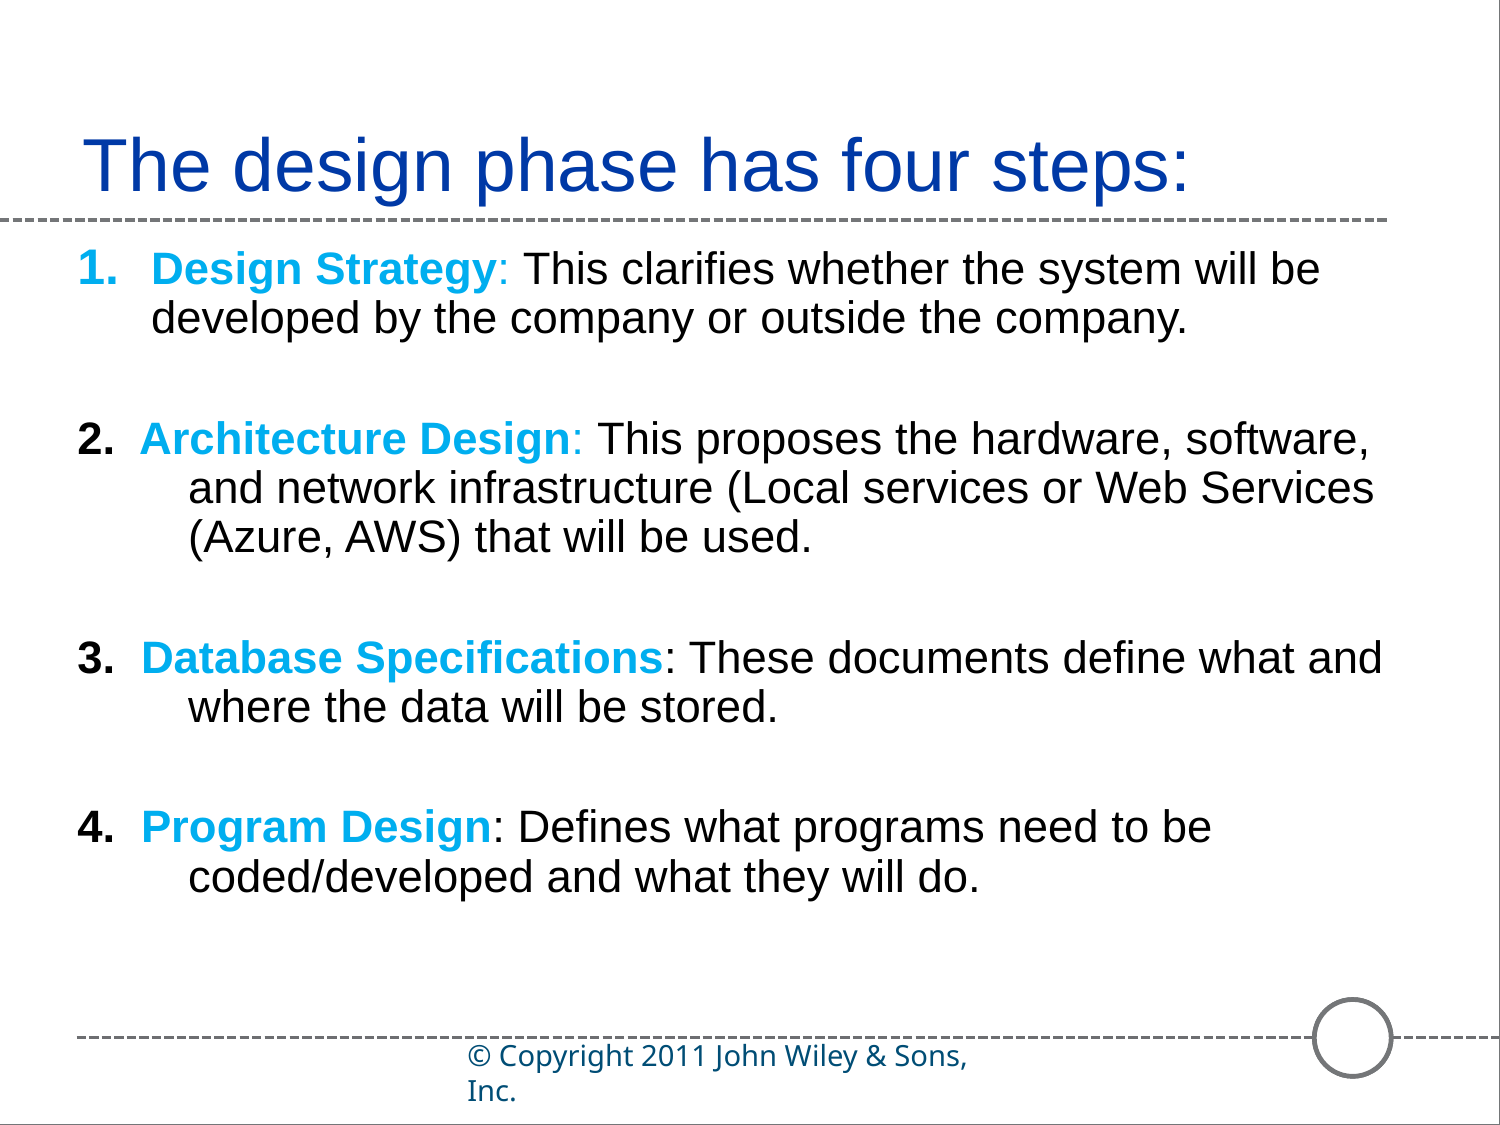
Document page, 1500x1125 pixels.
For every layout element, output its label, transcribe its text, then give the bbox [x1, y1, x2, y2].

title The design phase has four steps: [67, 91, 1211, 232]
footer © Copyright 2011 John Wiley & Sons, Inc. [452, 1042, 988, 1103]
list Design Strategy: This clarifies whether the system will be developed by the company or outside the company. 2. Architecture Design: This proposes the hardware, software, and network infrastructure (Local services or Web Services (Azure, AWS) that will be used. 3. Database Specifications: These documents define what and where the data will be stored. 4. Program Design: Defines what programs need to be coded/developed and what they will do. [62, 237, 1425, 914]
